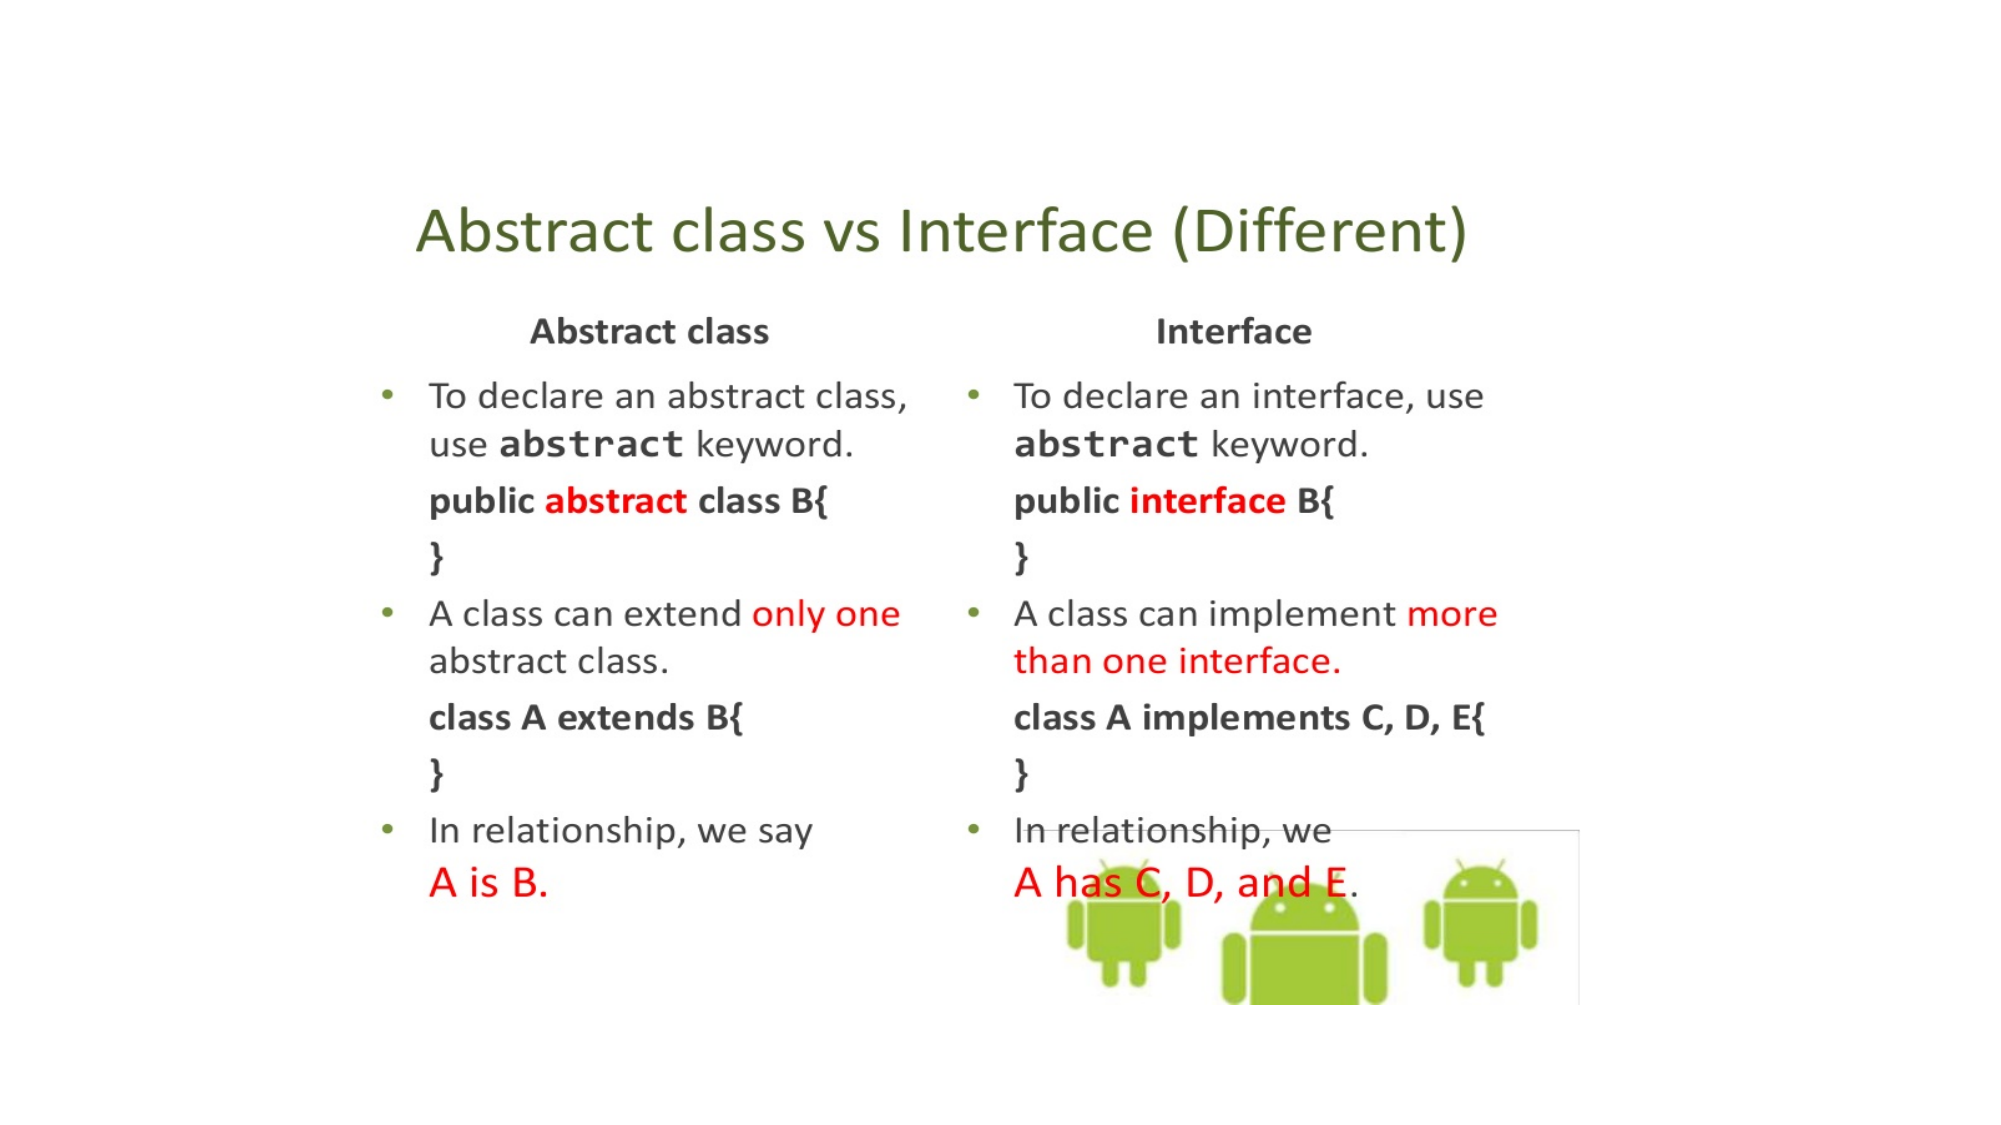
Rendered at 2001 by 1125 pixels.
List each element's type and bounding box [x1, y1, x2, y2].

list [304, 120, 1581, 1005]
